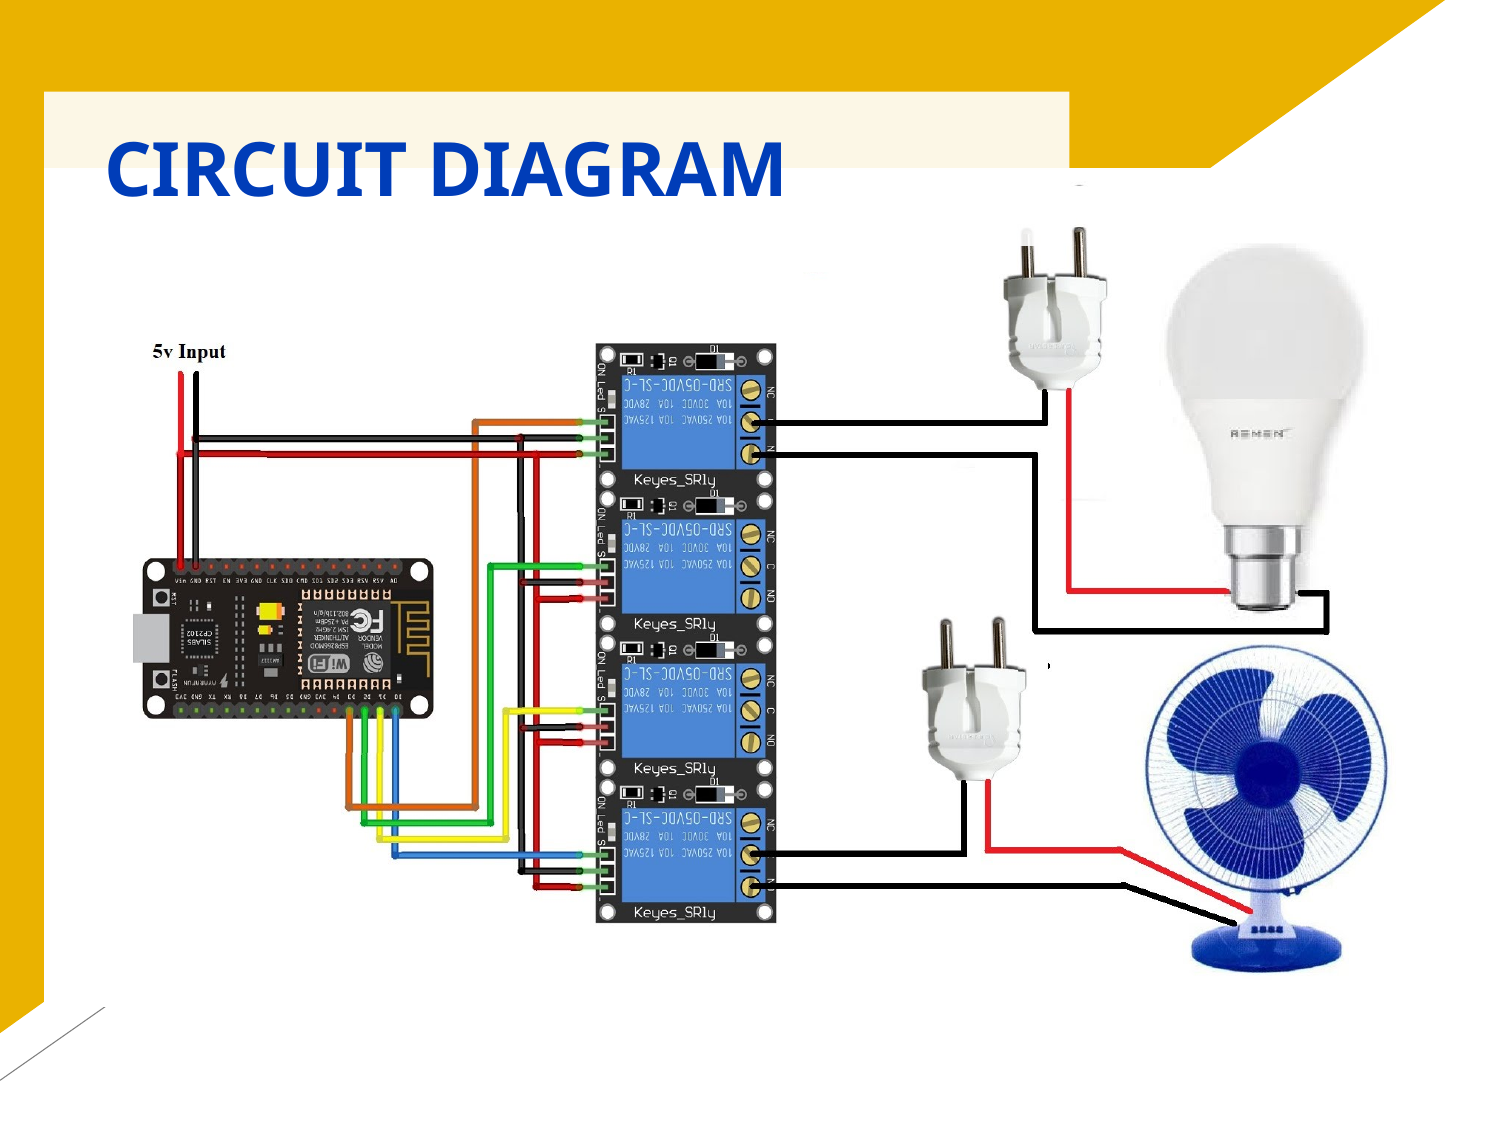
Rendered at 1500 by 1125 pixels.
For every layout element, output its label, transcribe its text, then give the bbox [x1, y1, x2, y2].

title CIRCUIT DIAGRAM [44, 91, 1070, 168]
picture [44, 168, 1467, 1007]
